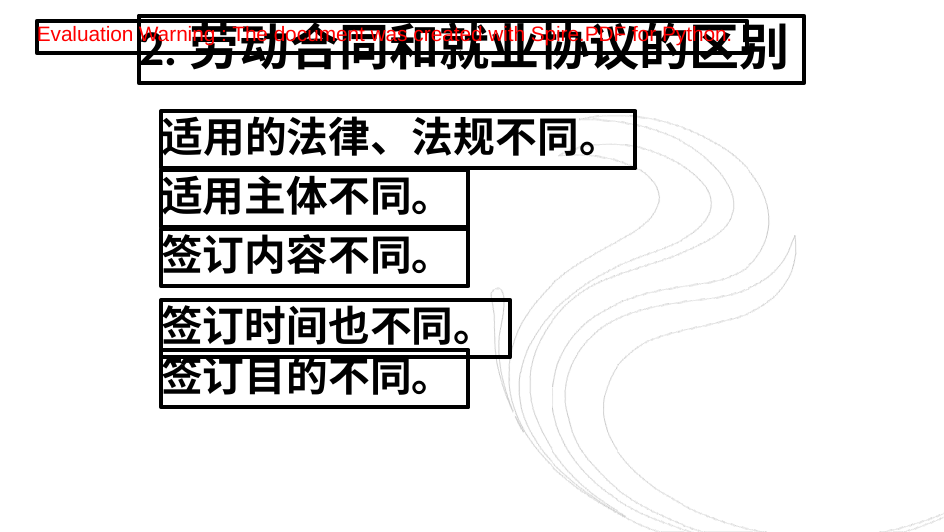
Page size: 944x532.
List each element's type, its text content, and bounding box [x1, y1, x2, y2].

text_box 签订目的不同。 [159, 348, 470, 409]
text_box 2.劳动合同和就业协议的区别 [137, 14, 806, 85]
text_box Evaluation Warning : The document was created with Spire.PDF for Python. [35, 19, 749, 55]
text_box 签订内容不同。 [159, 227, 470, 288]
text_box 签订时间也不同。 [159, 298, 480, 359]
text_box 适用的法律、法规不同。 [159, 109, 481, 170]
picture [485, 105, 944, 532]
text_box 适用主体不同。 [159, 168, 470, 227]
